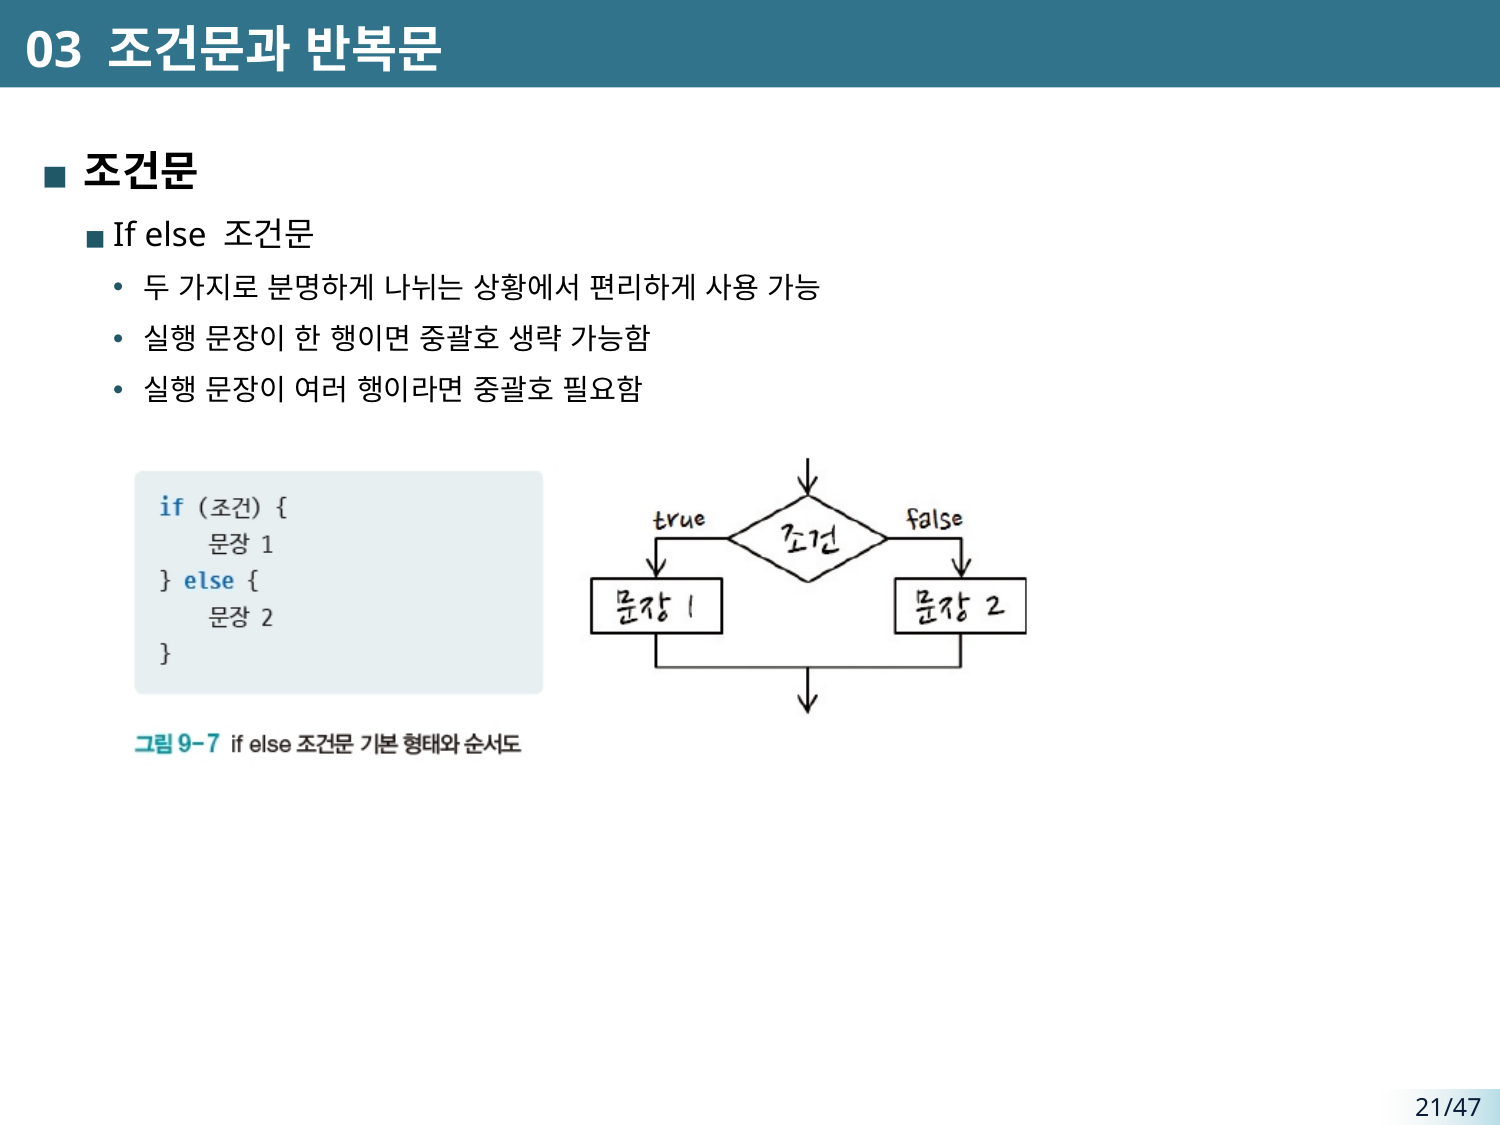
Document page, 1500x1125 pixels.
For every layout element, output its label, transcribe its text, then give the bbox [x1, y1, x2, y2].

title 03 조건문과 반복문 [10, 8, 1288, 87]
picture [128, 444, 1034, 771]
list 조건문 If else 조건문 두 가지로 분명하게 나뉘는 상황에서 편리하게 사용 가능 실행 문장이 한 행이면 중괄호 생략 가능함 실행 문장이 여러 행이라면 중괄호 필요함 [10, 126, 1481, 1057]
